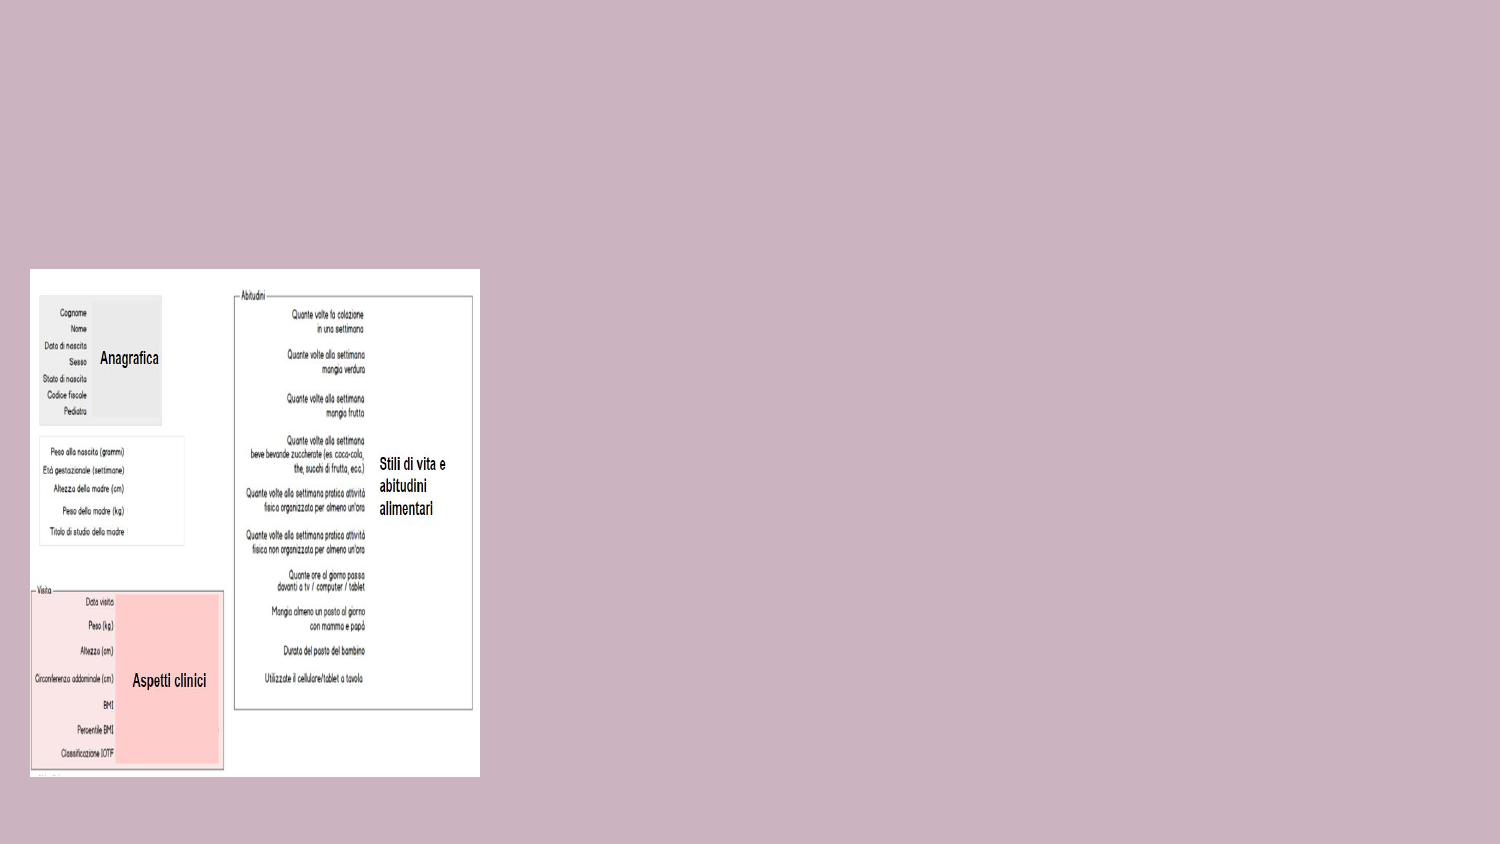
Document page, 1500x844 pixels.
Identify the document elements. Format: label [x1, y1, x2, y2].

picture [29, 269, 480, 777]
